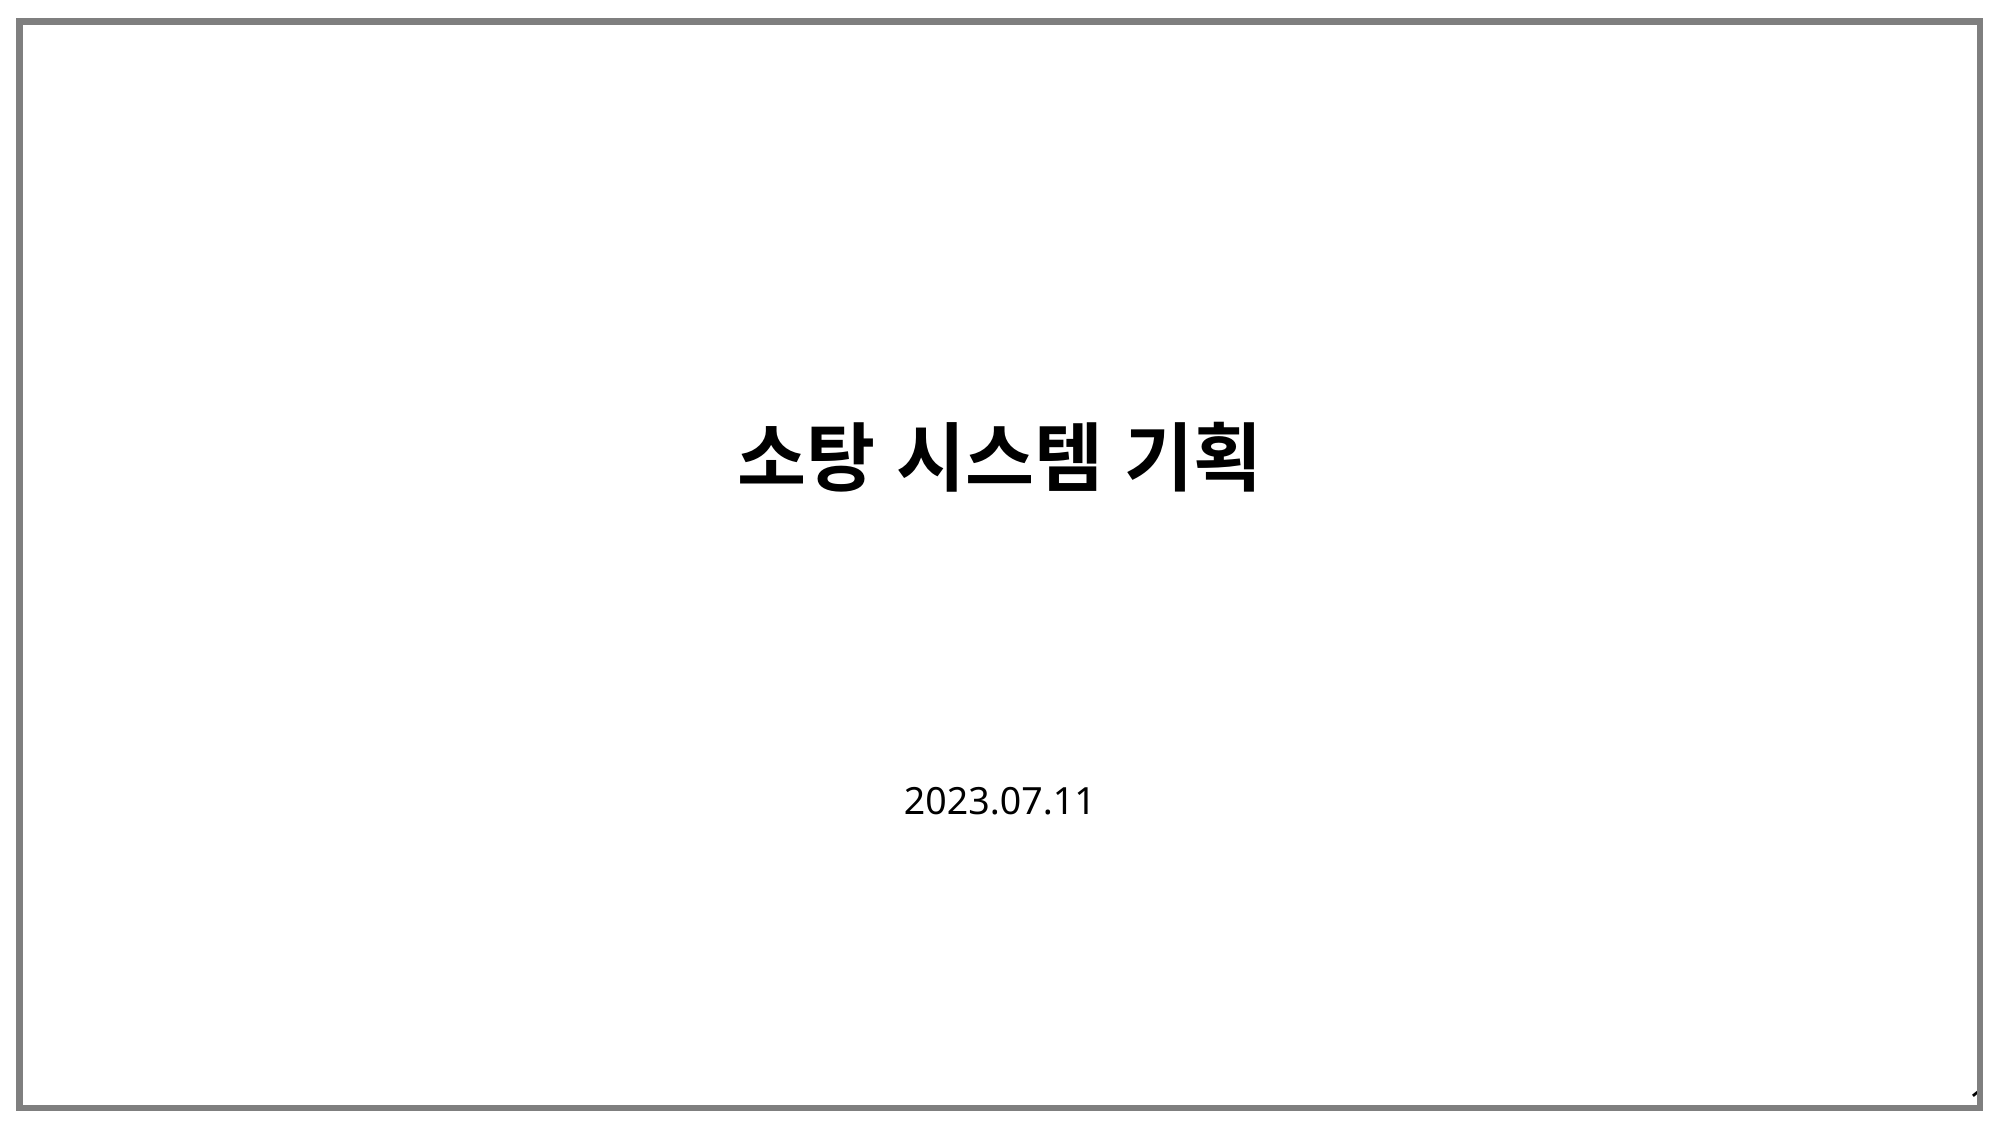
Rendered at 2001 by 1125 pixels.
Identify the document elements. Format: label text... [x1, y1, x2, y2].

title 소탕 시스템 기획 [249, 397, 1750, 525]
list 2023.07.11 [255, 658, 1745, 919]
